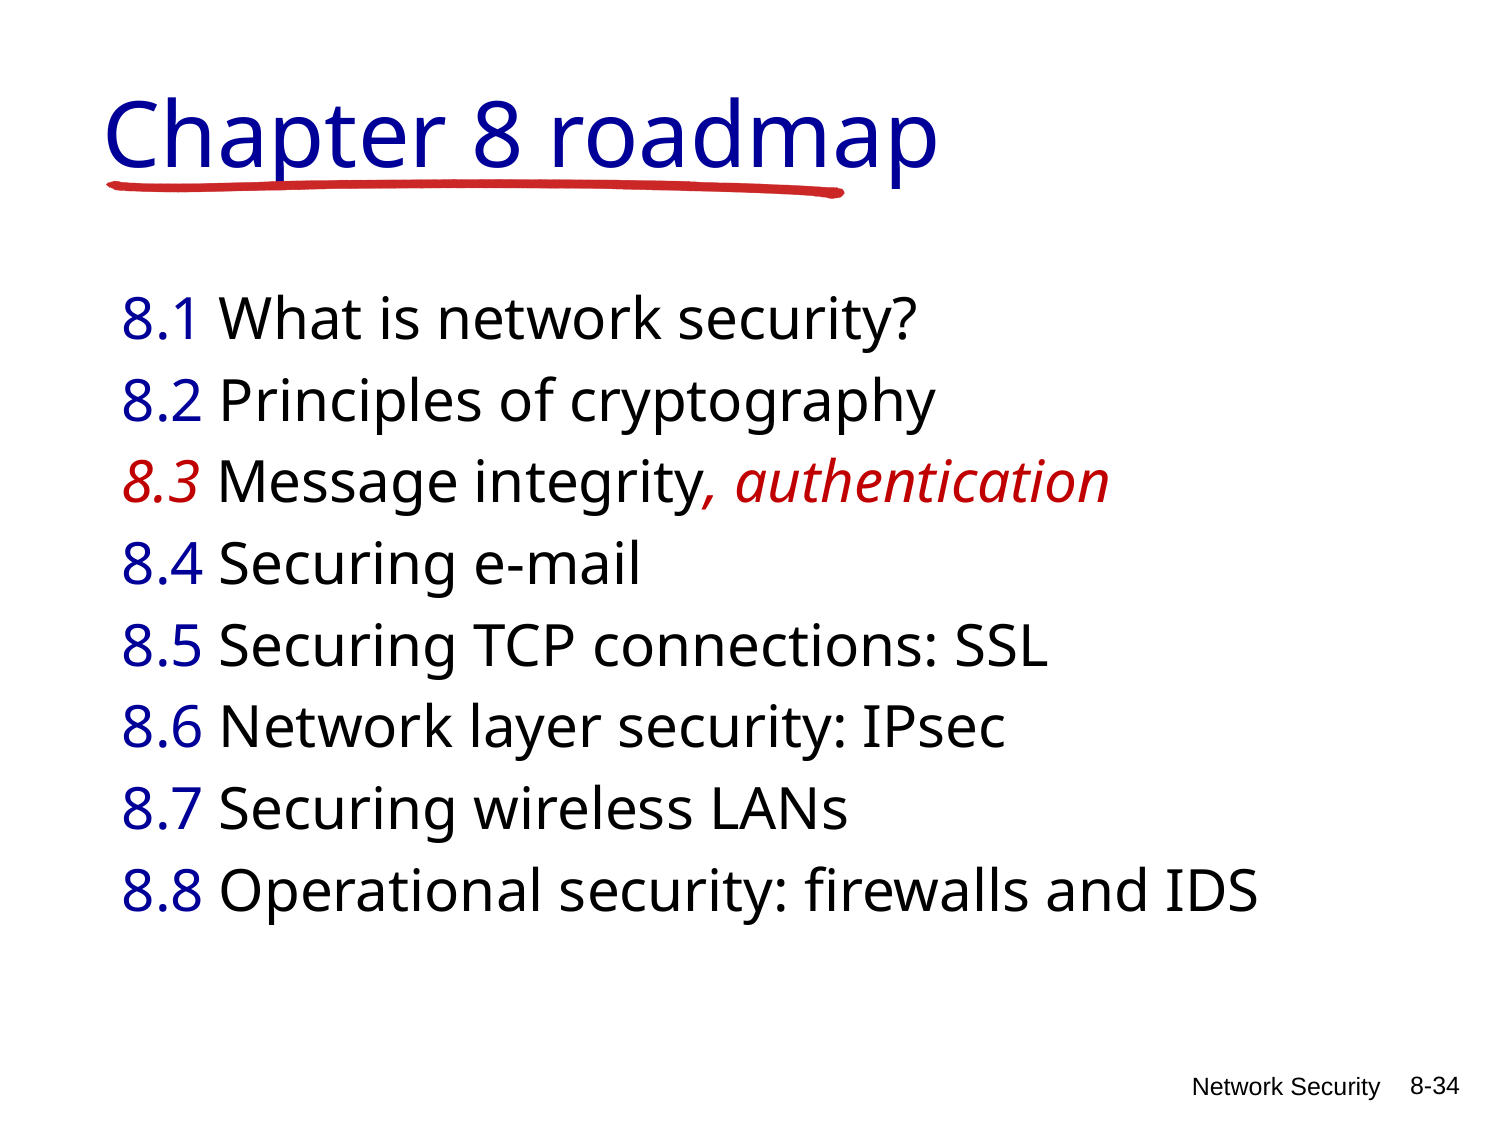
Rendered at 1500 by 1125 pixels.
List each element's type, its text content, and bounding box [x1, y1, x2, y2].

picture [103, 174, 854, 204]
footer Network Security [762, 1062, 1397, 1114]
title Chapter 8 roadmap [87, 37, 1363, 226]
list 8.1 What is network security? 8.2 Principles of cryptography 8.3 Message integrity, authentication 8.4 Securing e-mail 8.5 Securing TCP connections: SSL 8.6 Network layer security: IPsec 8.7 Securing wireless LANs 8.8 Operational security: firewalls and IDS [106, 273, 1382, 1037]
